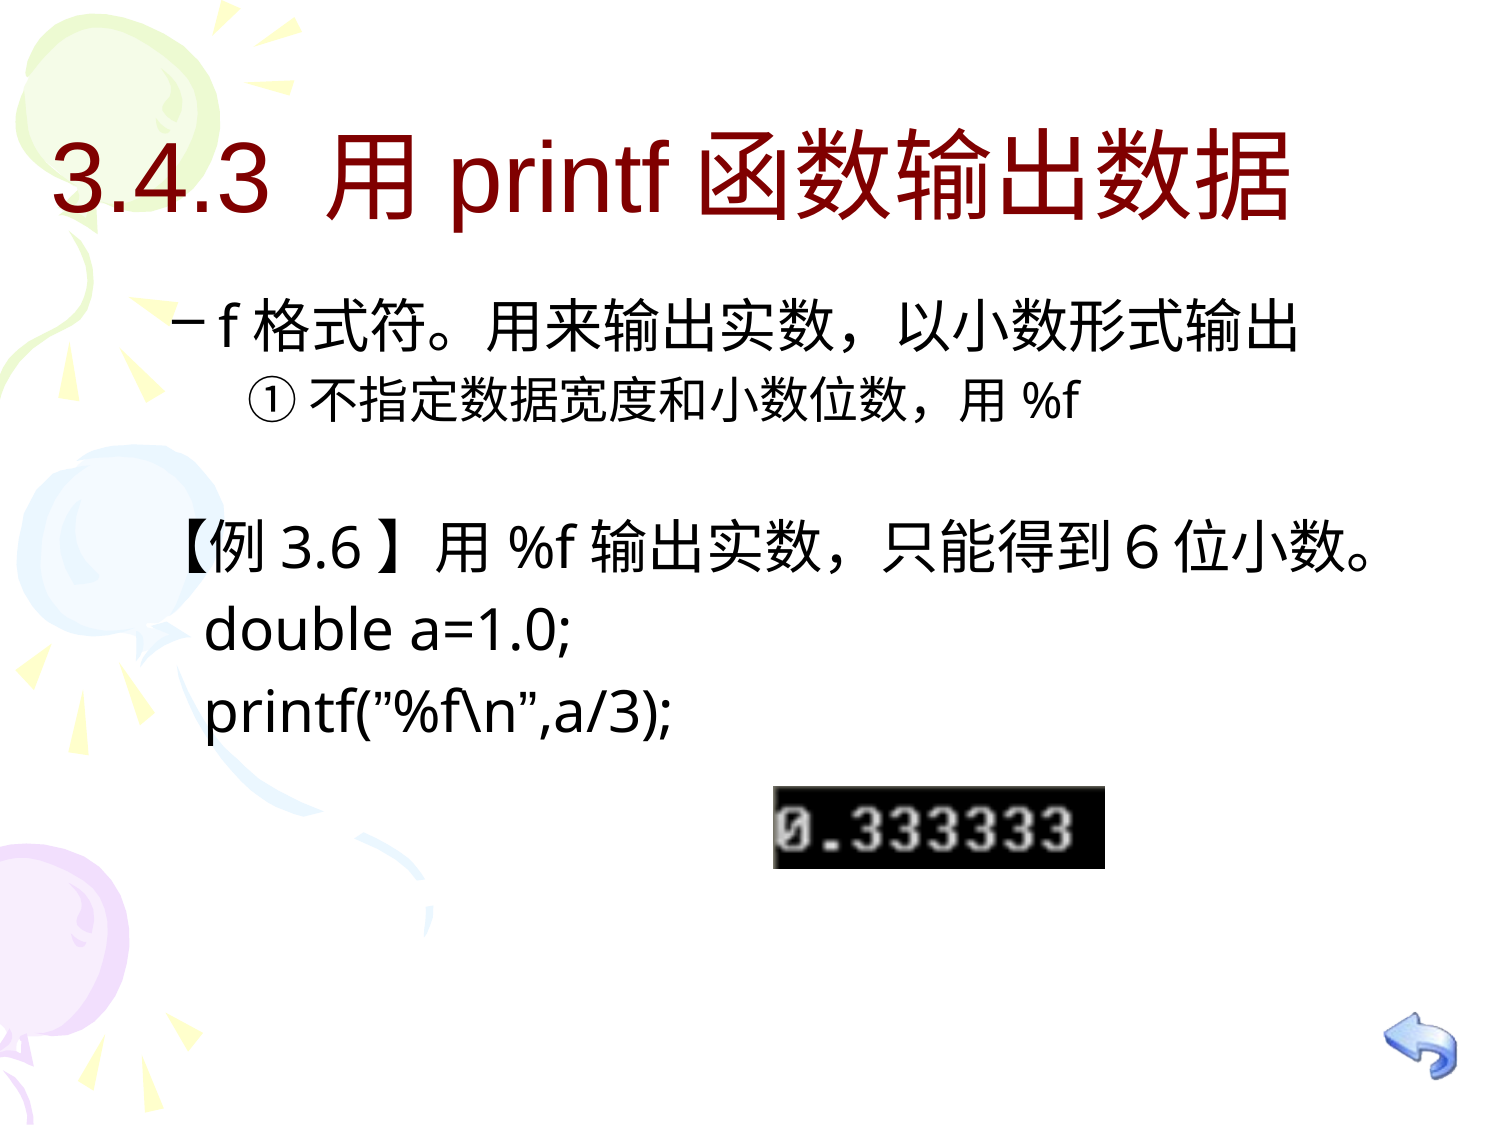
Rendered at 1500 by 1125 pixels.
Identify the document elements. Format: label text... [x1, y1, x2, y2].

picture [773, 786, 1106, 870]
list f格式符。用来输出实数，以小数形式输出 ①不指定数据宽度和小数位数，用%f 【例3.6】用%f输出实数，只能得到６位小数。 double a=1.0; printf(”%f\n”,a/3); [82, 281, 1454, 1020]
picture [1382, 1007, 1461, 1086]
title 3.4.3 用printf函数输出数据 [34, 38, 1477, 242]
